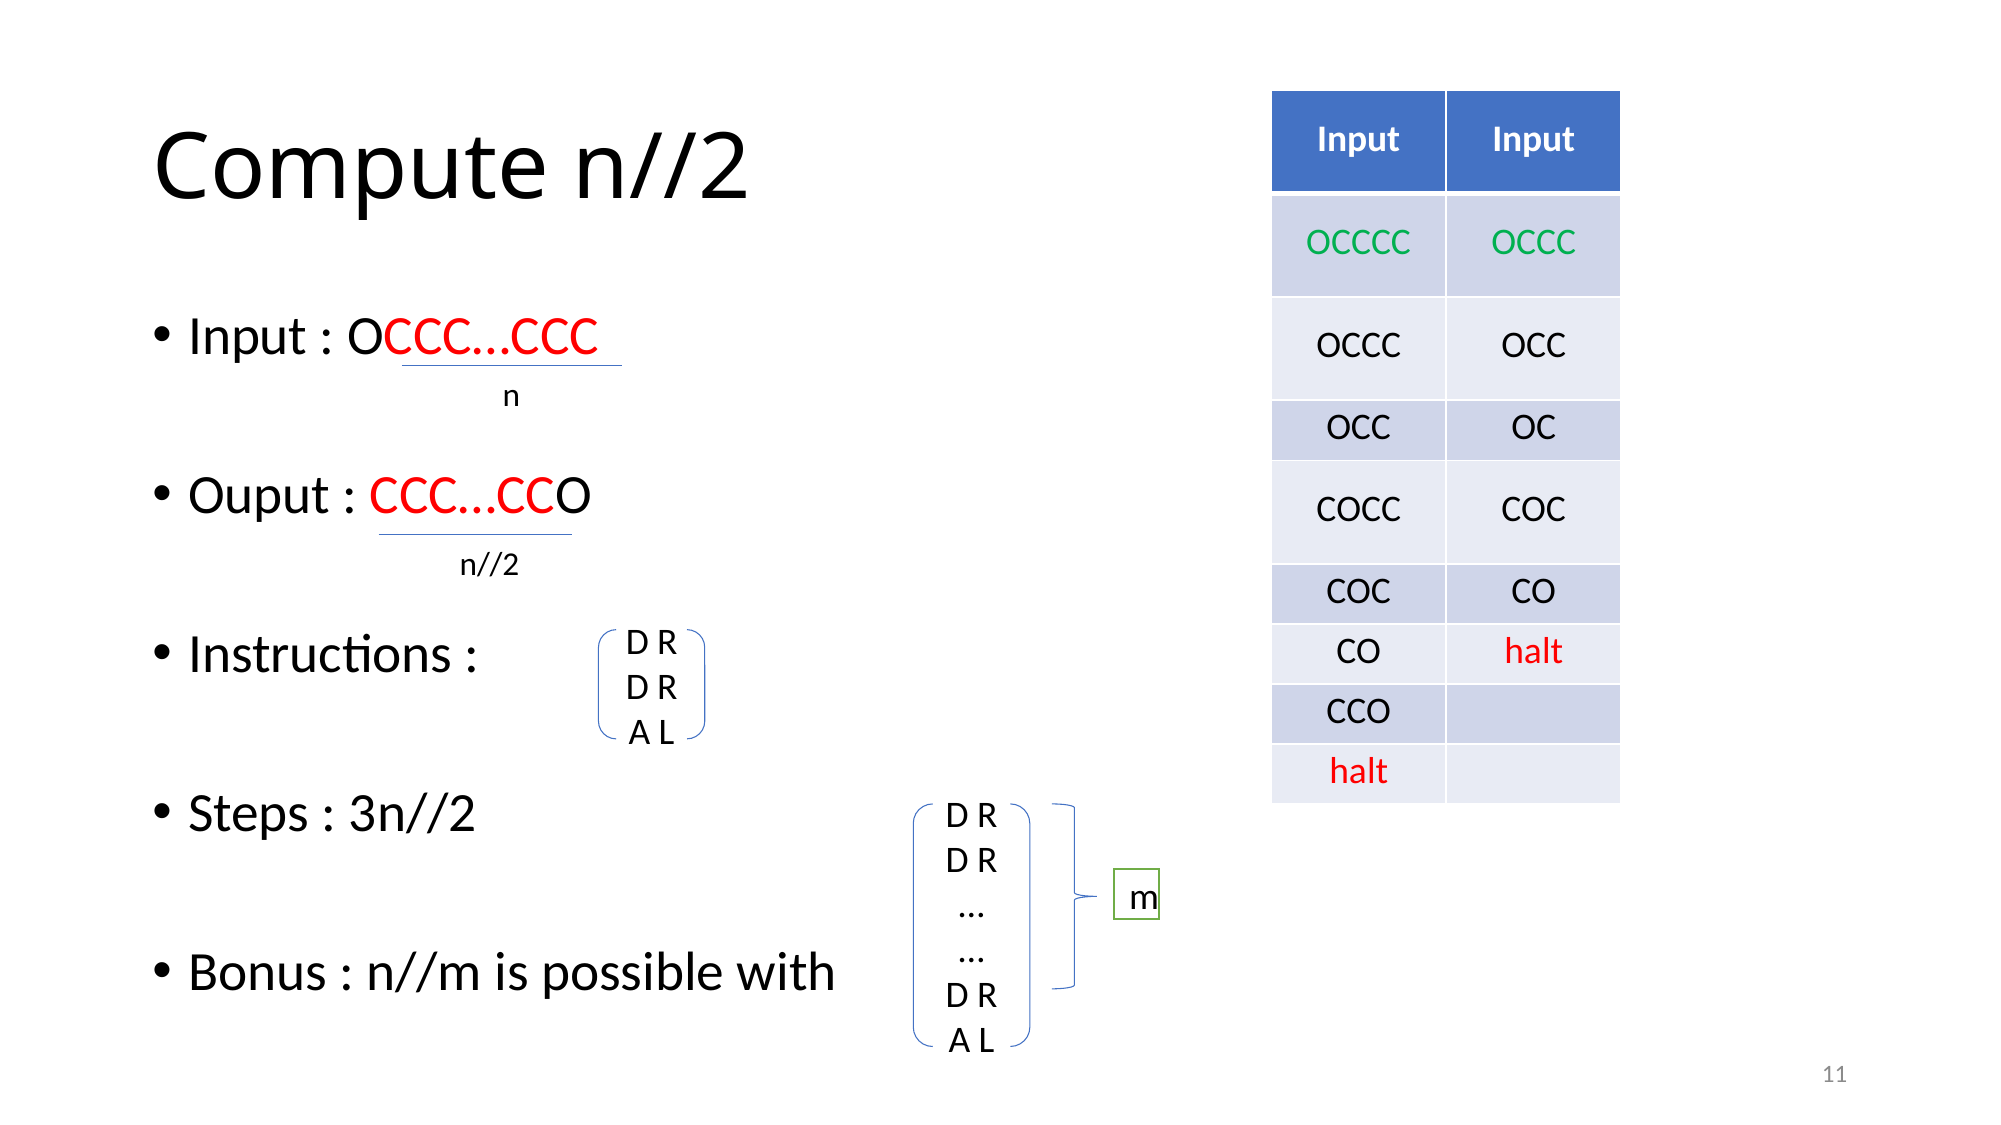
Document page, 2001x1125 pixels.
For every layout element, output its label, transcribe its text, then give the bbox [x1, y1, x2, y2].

title Compute n//2 [137, 59, 1863, 278]
table_header Input [1272, 91, 1445, 191]
table_cell OCCC [1447, 196, 1620, 296]
table_cell COC [1447, 461, 1620, 563]
table_cell halt [1272, 745, 1445, 803]
table_cell CO [1447, 565, 1620, 623]
text_box [1051, 803, 1097, 990]
table_cell OCC [1447, 298, 1620, 399]
table_cell [1447, 745, 1620, 803]
table_cell halt [1447, 625, 1620, 683]
list Input : OCCC…CCC Ouput : CCC…CCO Instructions : Steps : 3n//2 Bonus : n//m is possible with [137, 299, 1863, 1014]
text_box m [1113, 868, 1160, 920]
table_cell OCCC [1272, 298, 1445, 399]
text_box D R D R … … D R A L [912, 803, 1031, 1048]
table_cell COC [1272, 565, 1445, 623]
text_box n [487, 366, 536, 421]
table_cell COCC [1272, 461, 1445, 563]
table_header Input [1447, 91, 1620, 191]
table_cell CCO [1272, 685, 1445, 743]
text_box n//2 [444, 535, 536, 590]
text_box D R D R A L [597, 629, 706, 740]
table_cell OCCCC [1272, 196, 1445, 296]
table_cell OCC [1272, 401, 1445, 460]
table_cell OC [1447, 401, 1620, 460]
table_cell [1447, 685, 1620, 743]
slide_number 11 [1412, 1042, 1863, 1103]
table_cell CO [1272, 625, 1445, 683]
